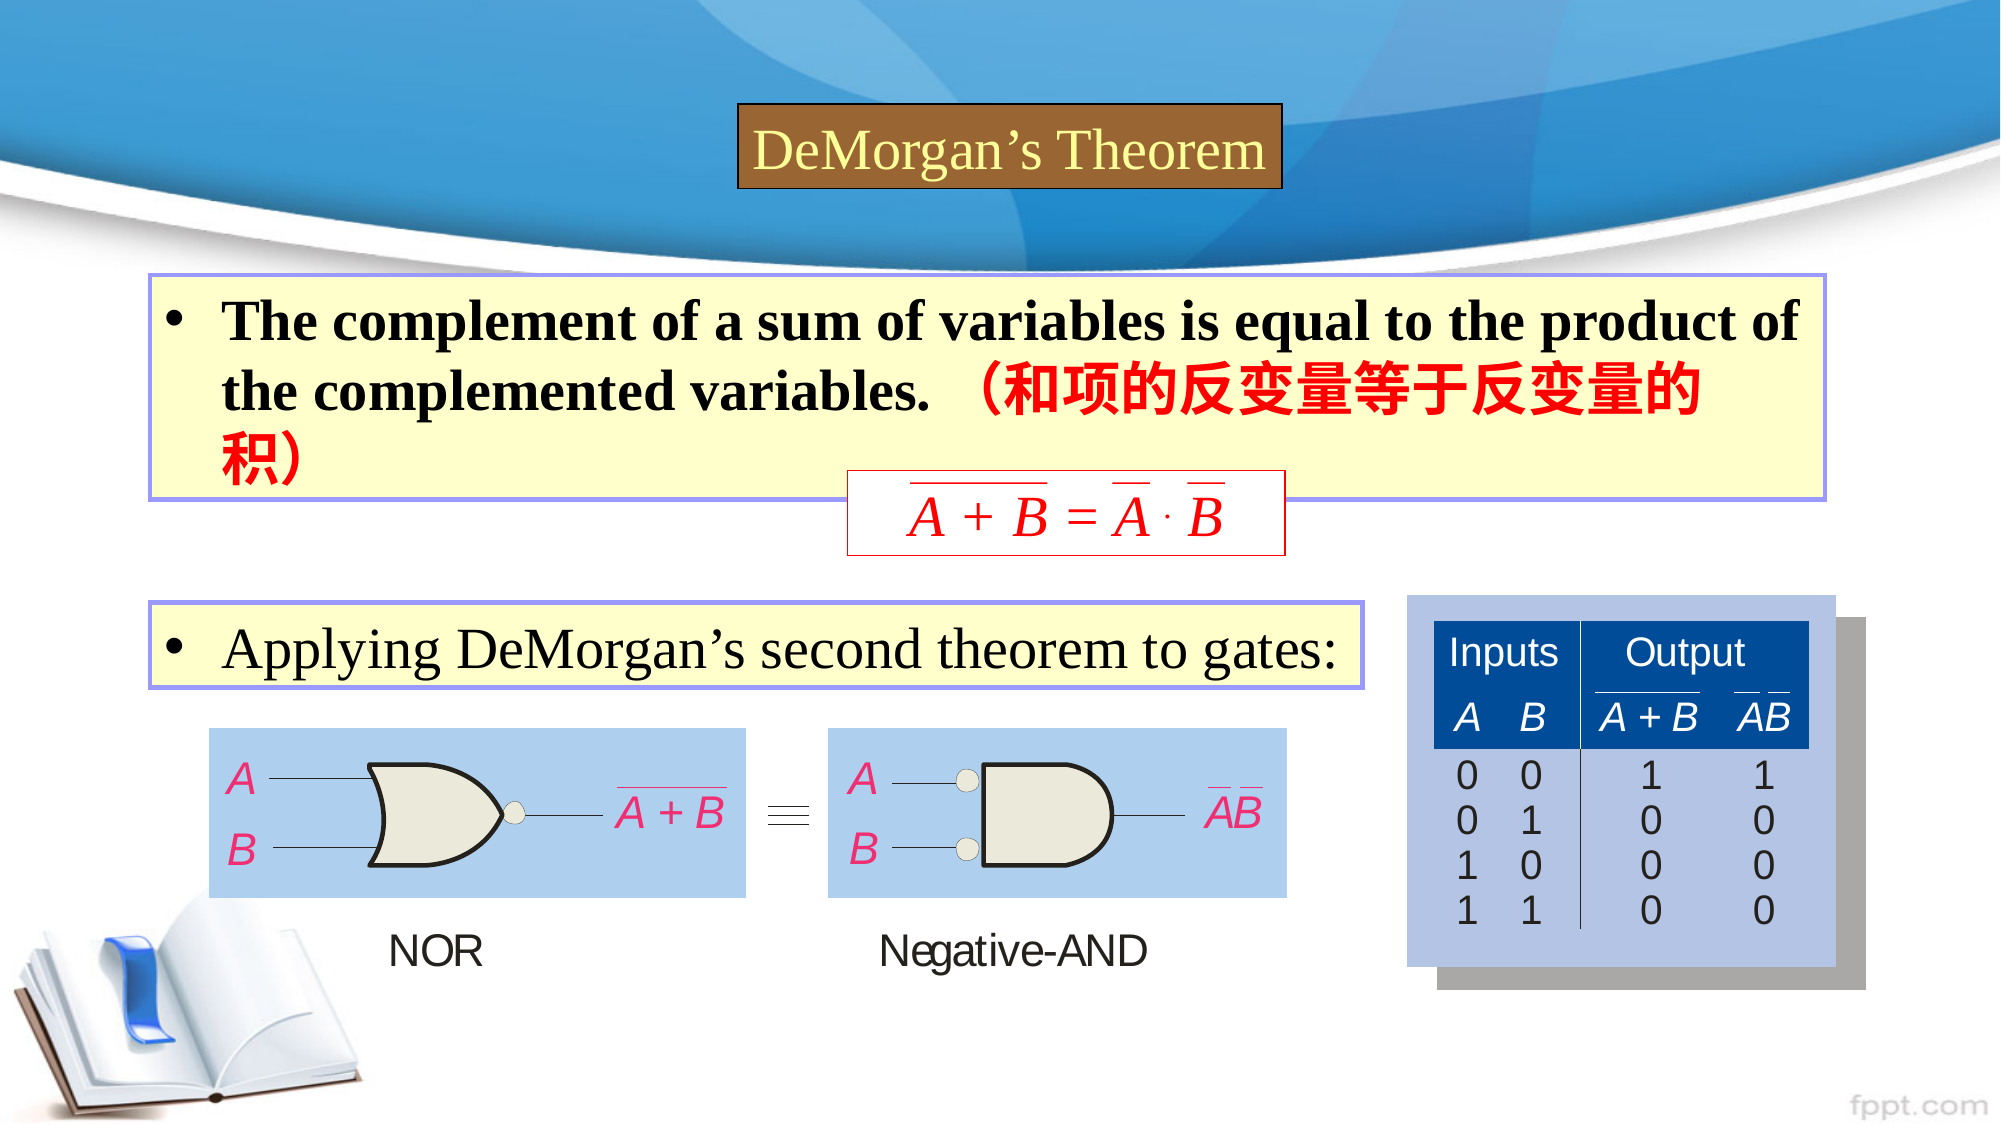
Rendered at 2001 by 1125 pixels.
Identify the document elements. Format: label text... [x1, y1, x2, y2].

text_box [199, 718, 1300, 982]
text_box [847, 470, 1286, 557]
text_box The complement of a sum of variables is equal to the product of the complemented variables.（和项的反变量等于反变量的积） [150, 275, 1825, 500]
text_box Applying DeMorgan’s second theorem to gates: [149, 602, 1363, 688]
text_box DeMorgan’s Theorem [738, 103, 1282, 189]
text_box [1399, 587, 1876, 1000]
picture [0, 0, 2001, 1125]
